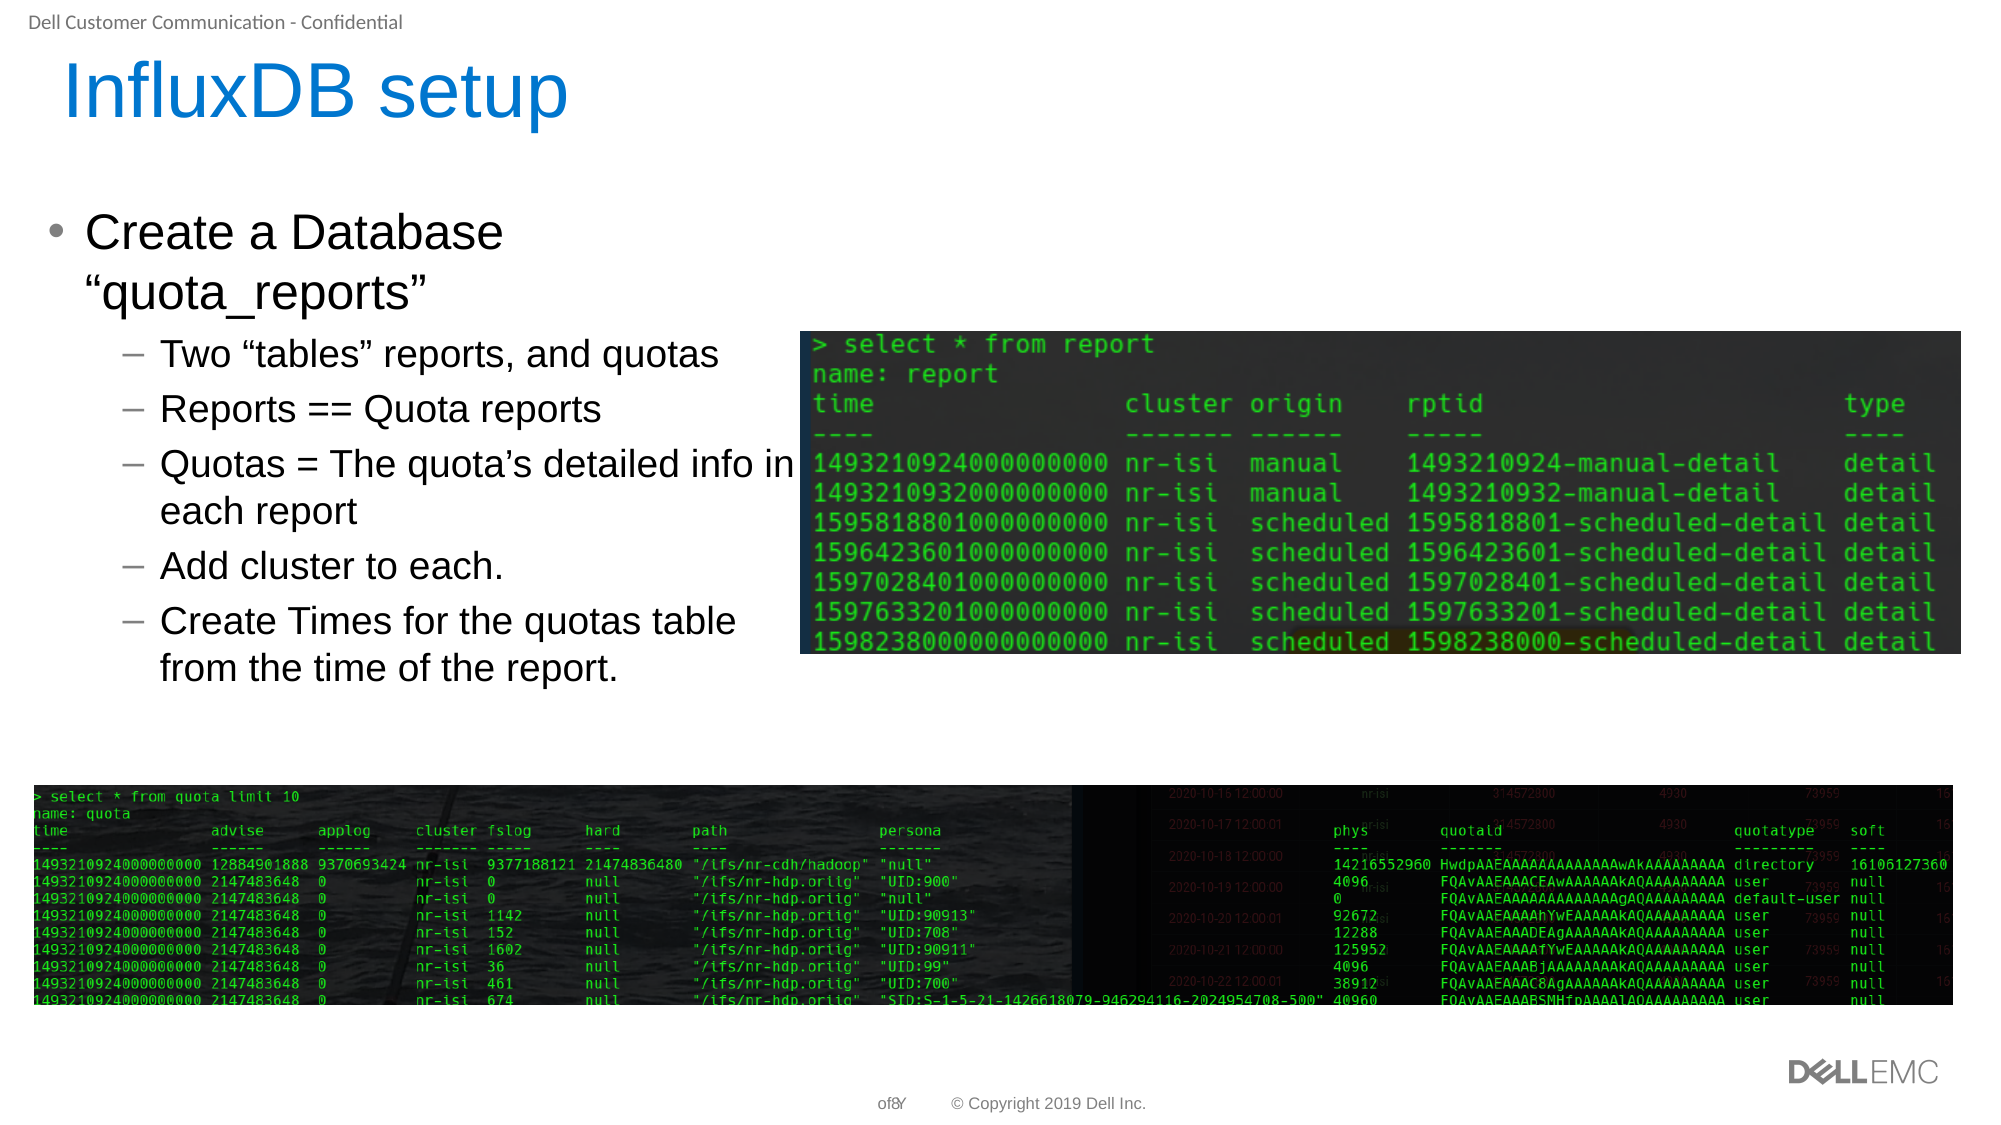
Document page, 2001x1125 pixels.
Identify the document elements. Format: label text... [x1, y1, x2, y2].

text_box InfluxDB setup [62, 50, 1938, 135]
picture [799, 331, 1962, 654]
picture [34, 784, 1953, 1005]
text_box Create a Database “quota_reports” Two “tables” reports, and quotas Reports == Quota reports Quotas = The quota’s detailed info in each report Add cluster to each. Create Times for the quotas table from the time of the report. [47, 199, 809, 784]
picture [1789, 1058, 1938, 1085]
